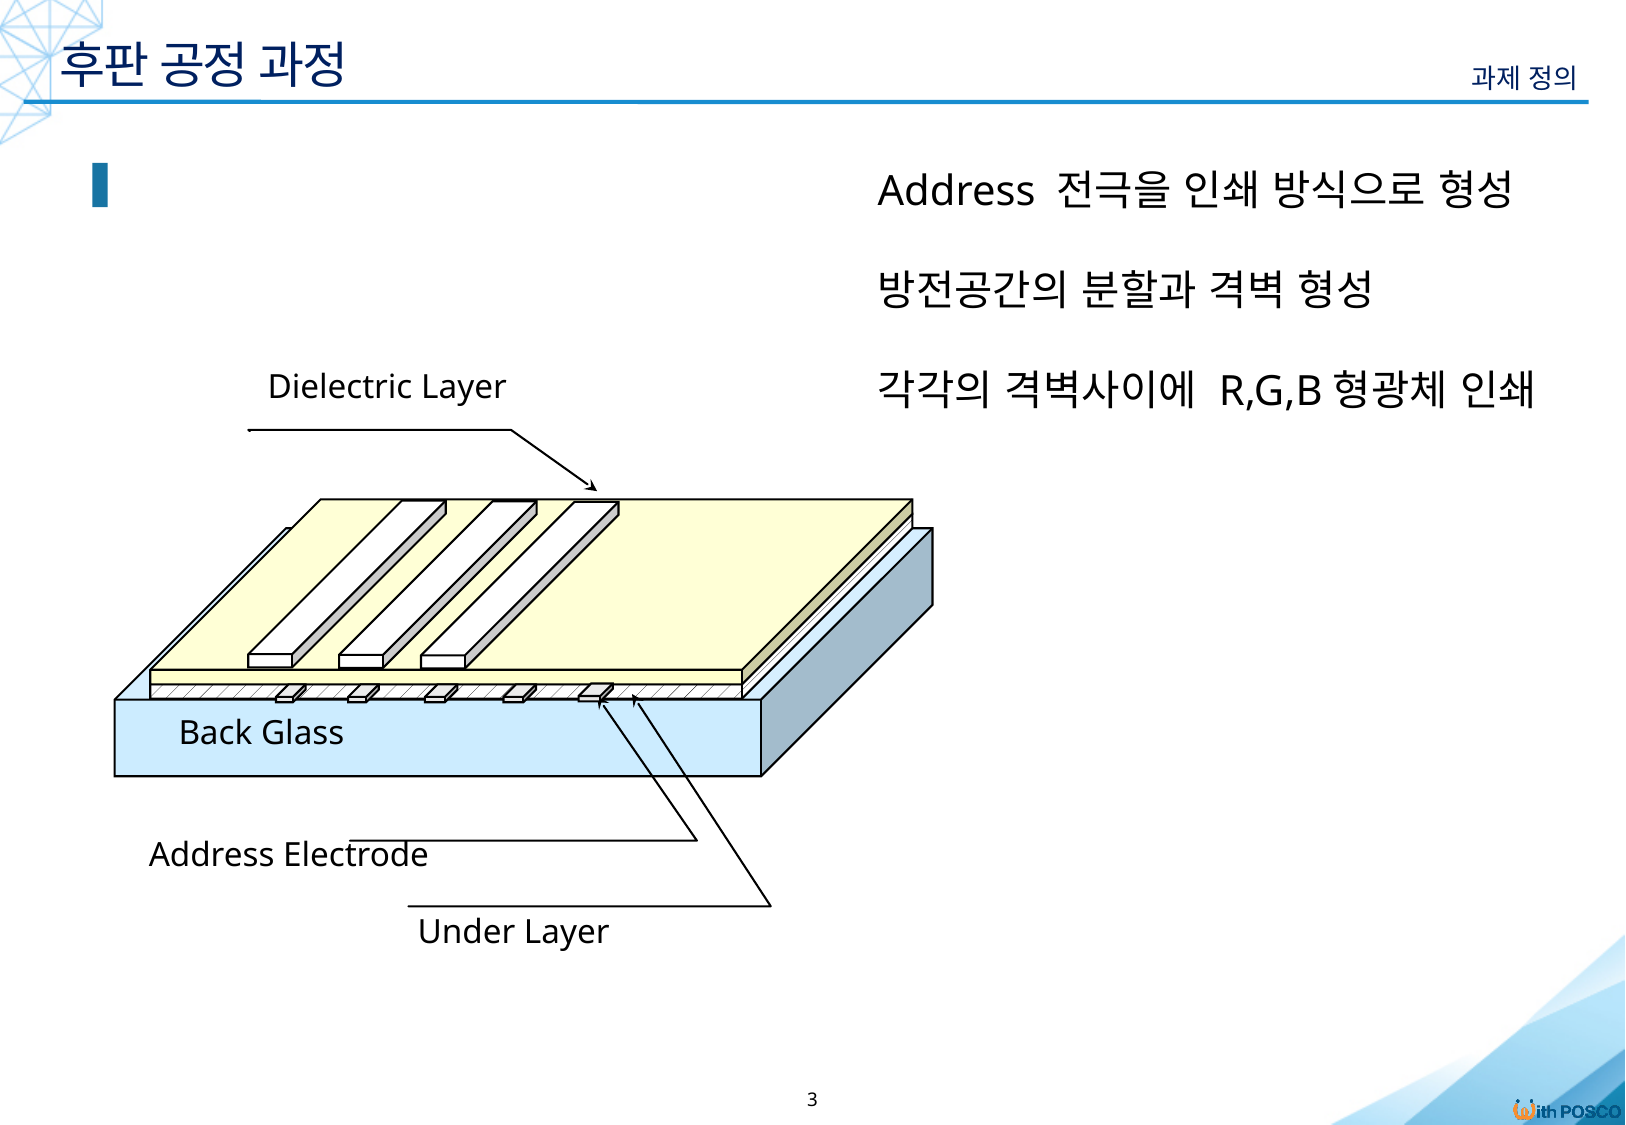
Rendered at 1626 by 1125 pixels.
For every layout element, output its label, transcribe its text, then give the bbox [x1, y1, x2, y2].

text_box Address 전극을 인쇄 방식으로 형성 방전공간의 분할과 격벽 형성 각각의 격벽사이에 R,G,B형광체 인쇄 [862, 156, 1625, 422]
picture [0, 0, 1625, 1125]
text_box [92, 162, 108, 208]
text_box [107, 371, 933, 963]
text_box 후판 공정 과정 [44, 26, 1321, 102]
text_box 과제 정의 [1321, 53, 1594, 99]
